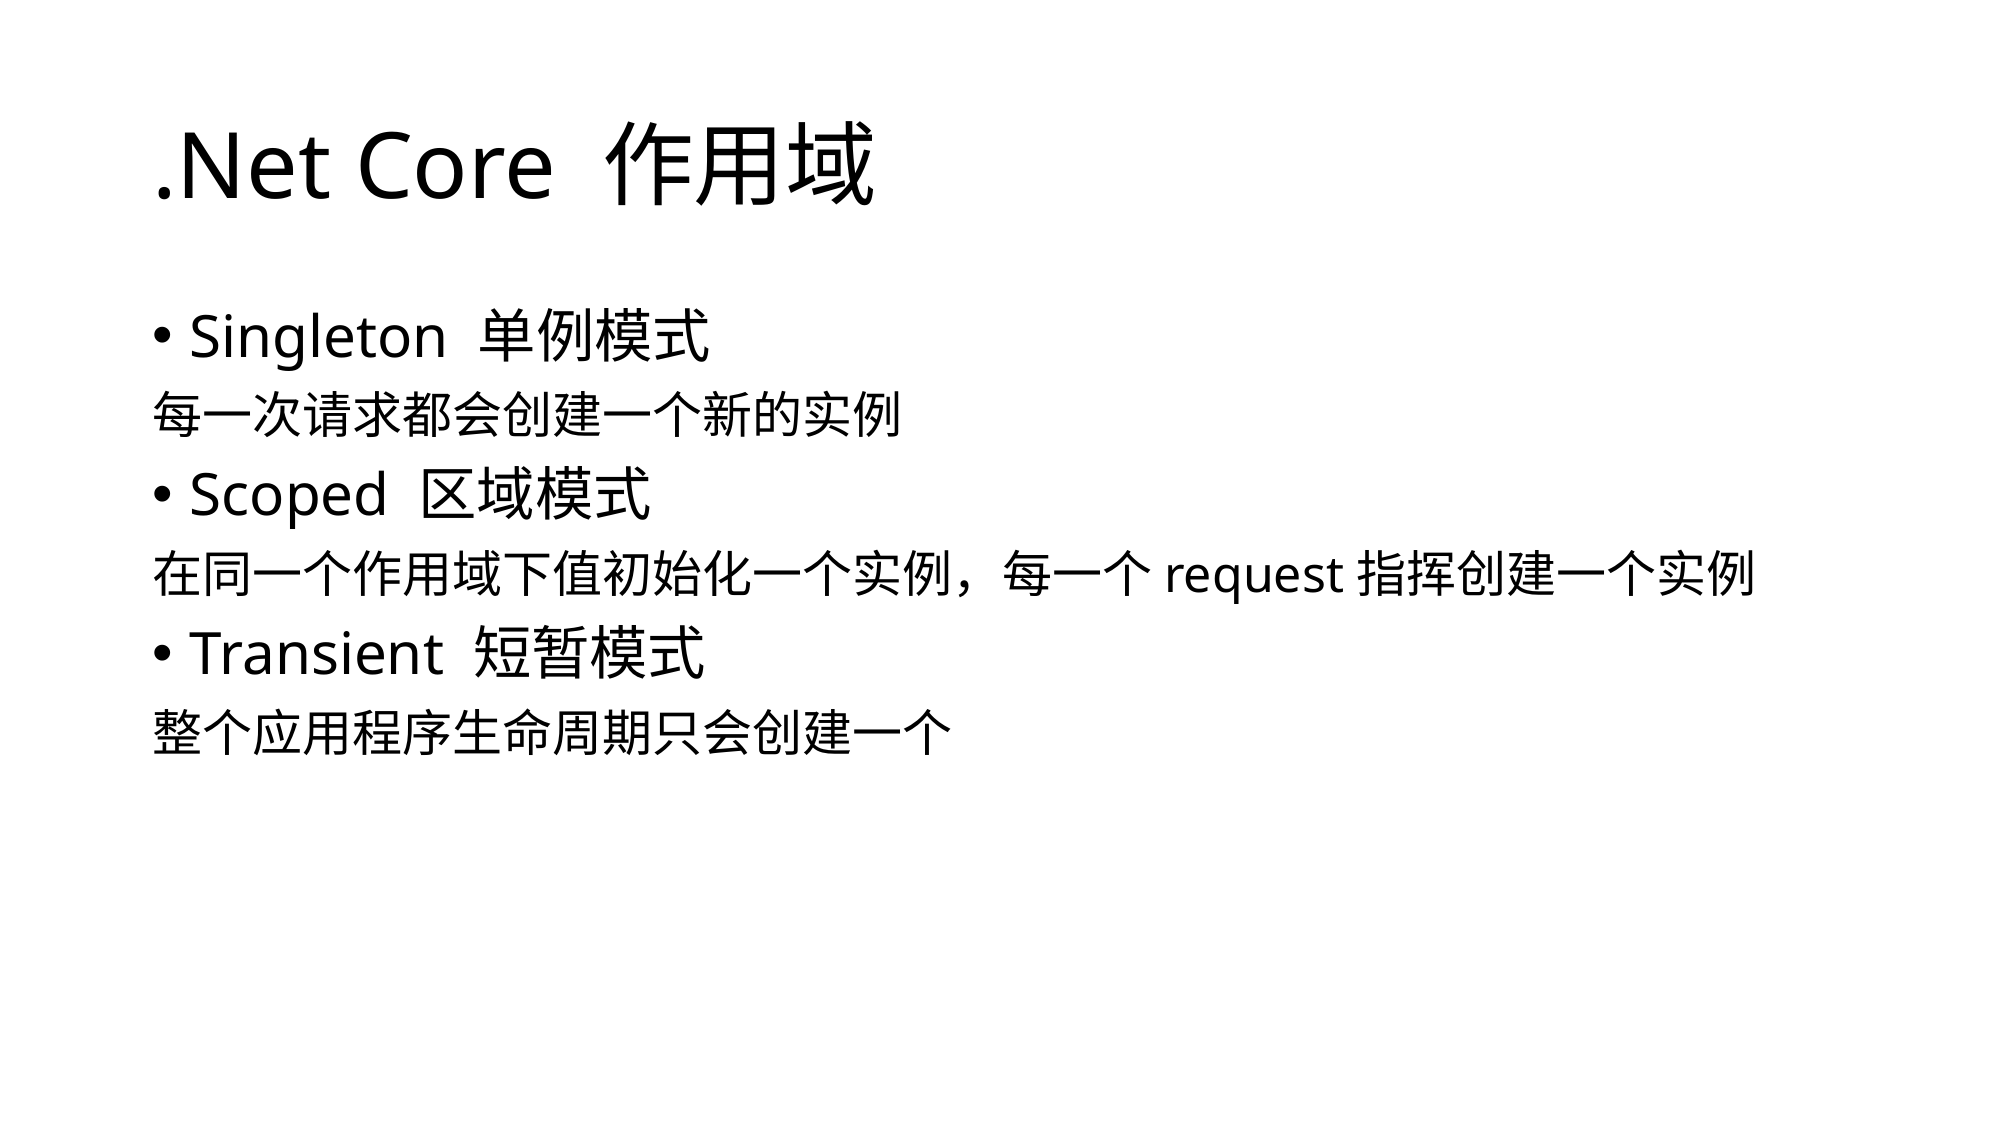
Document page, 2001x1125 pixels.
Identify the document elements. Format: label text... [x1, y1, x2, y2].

list Singleton 单例模式 每一次请求都会创建一个新的实例 Scoped 区域模式 在同一个作用域下值初始化一个实例，每一个request指挥创建一个实例 Transient 短暂模式 整个应用程序生命周期只会创建一个 [137, 299, 1863, 1014]
title .Net Core 作用域 [137, 59, 1863, 278]
